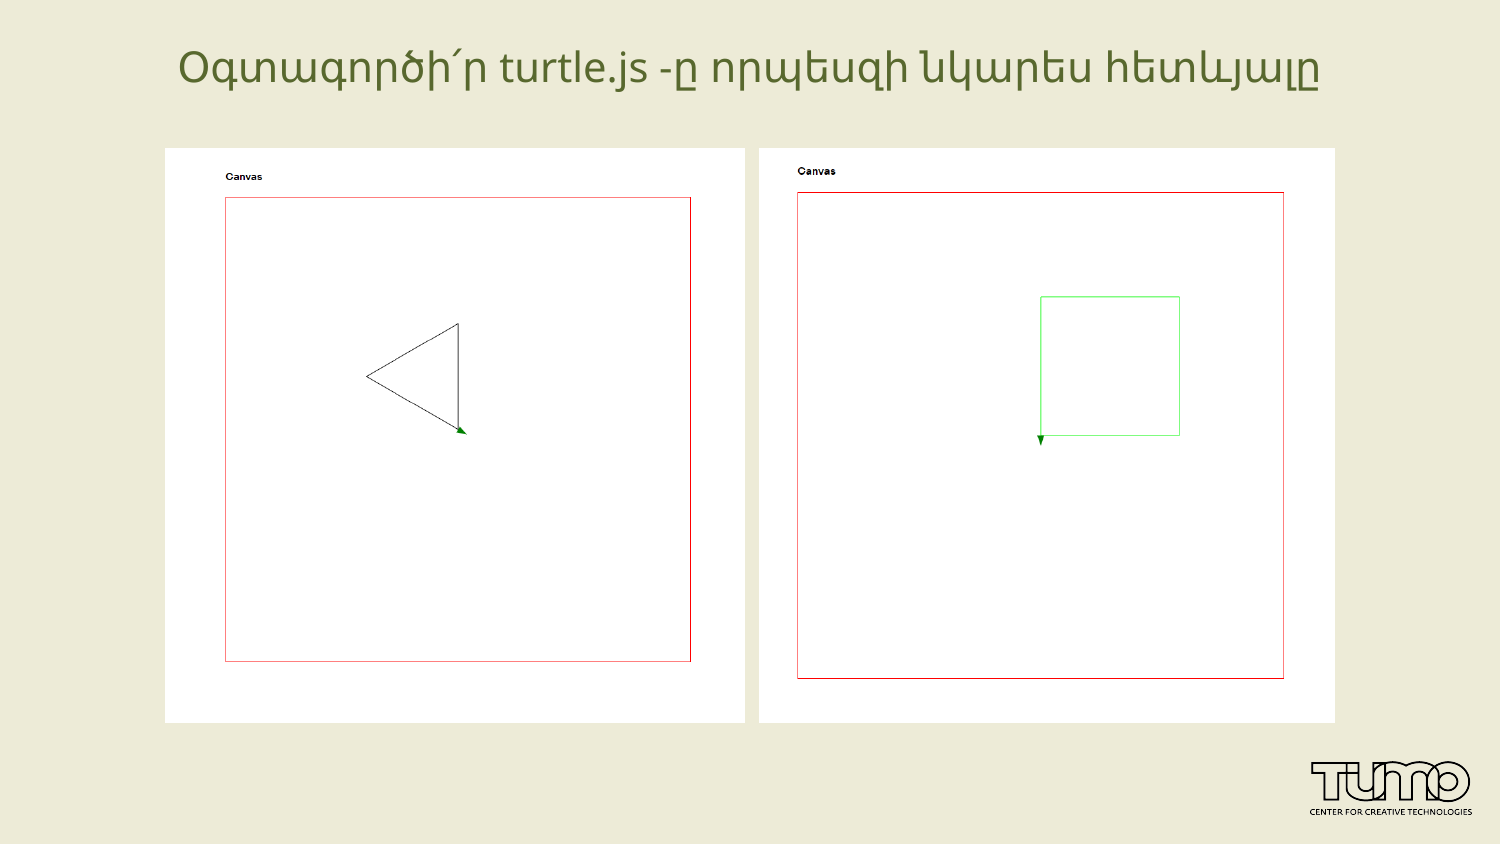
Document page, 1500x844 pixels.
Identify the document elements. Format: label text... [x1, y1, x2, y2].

picture [1310, 761, 1472, 815]
title Օգտագործի՛ր turtle.js -ը որպեսզի նկարես հետևյալը [75, 25, 1425, 120]
picture [165, 148, 745, 723]
picture [759, 148, 1335, 723]
